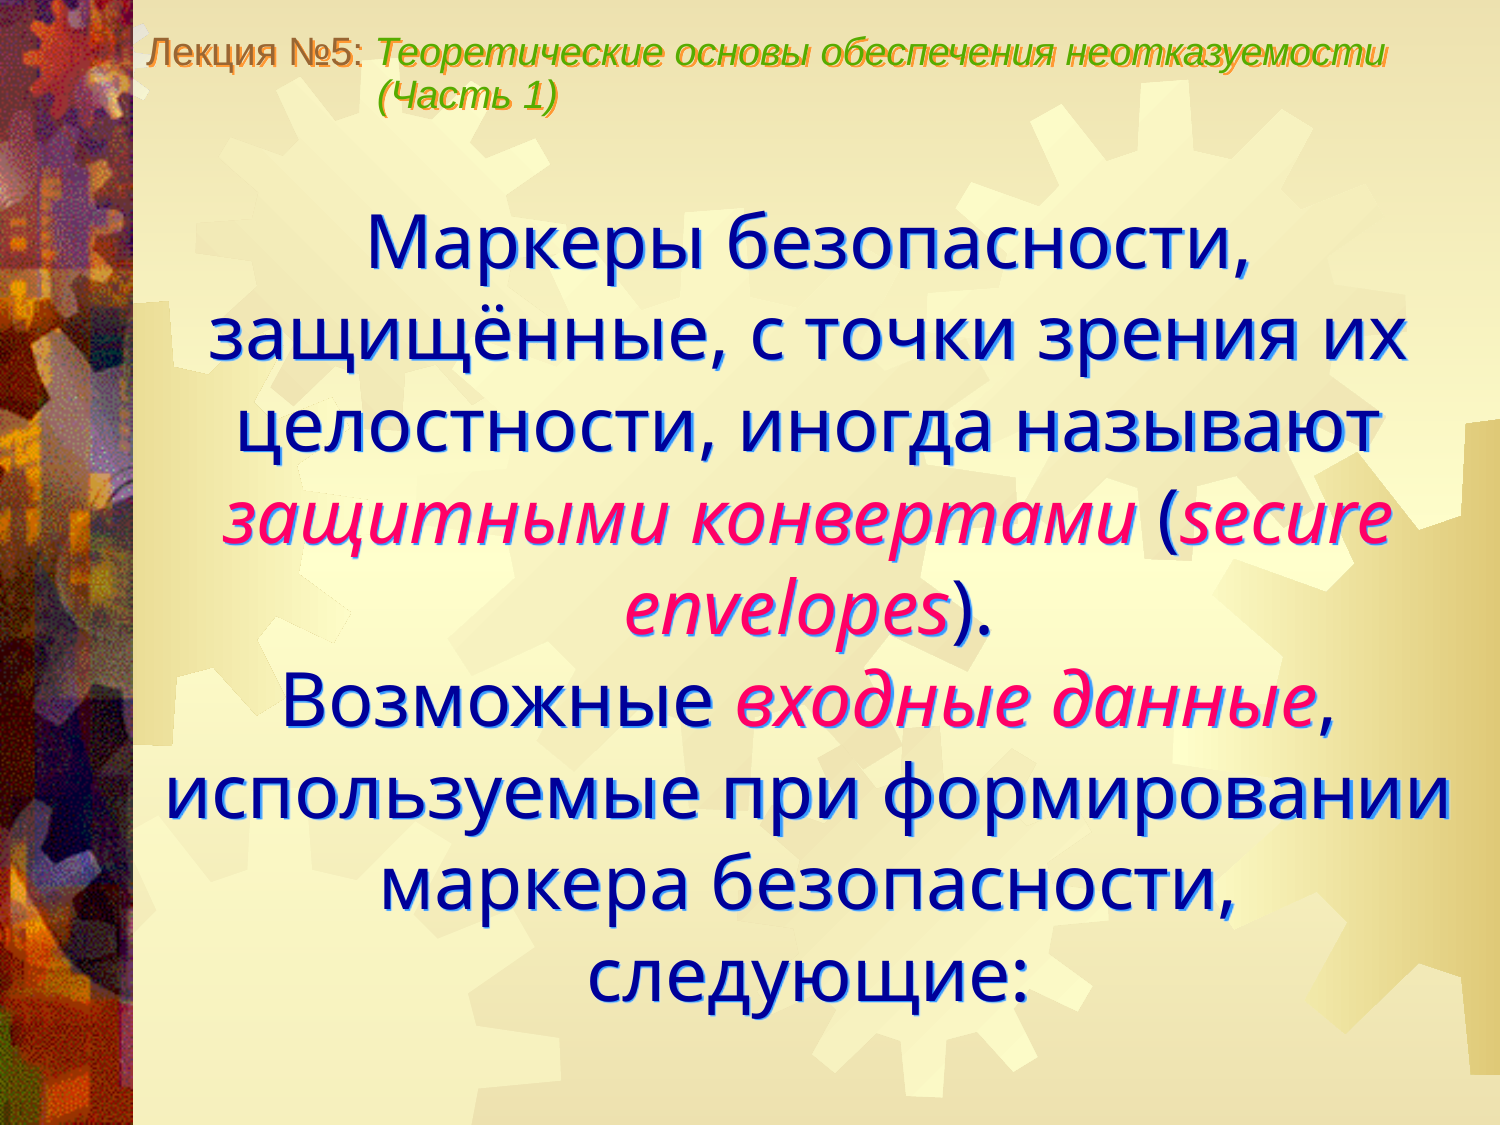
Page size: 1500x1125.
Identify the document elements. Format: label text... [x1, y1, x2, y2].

text_box Лекция №5: Теоретические основы обеспечения неотказуемости (Часть 1) [123, 31, 1500, 117]
picture [0, 0, 133, 1125]
text_box Маркеры безопасности, защищённые, с точки зрения их целостности, иногда называют защитными конвертами (secure envelopes). Возможные входные данные, используемые при формировании маркера безопасности, следующие: [152, 191, 1465, 1017]
